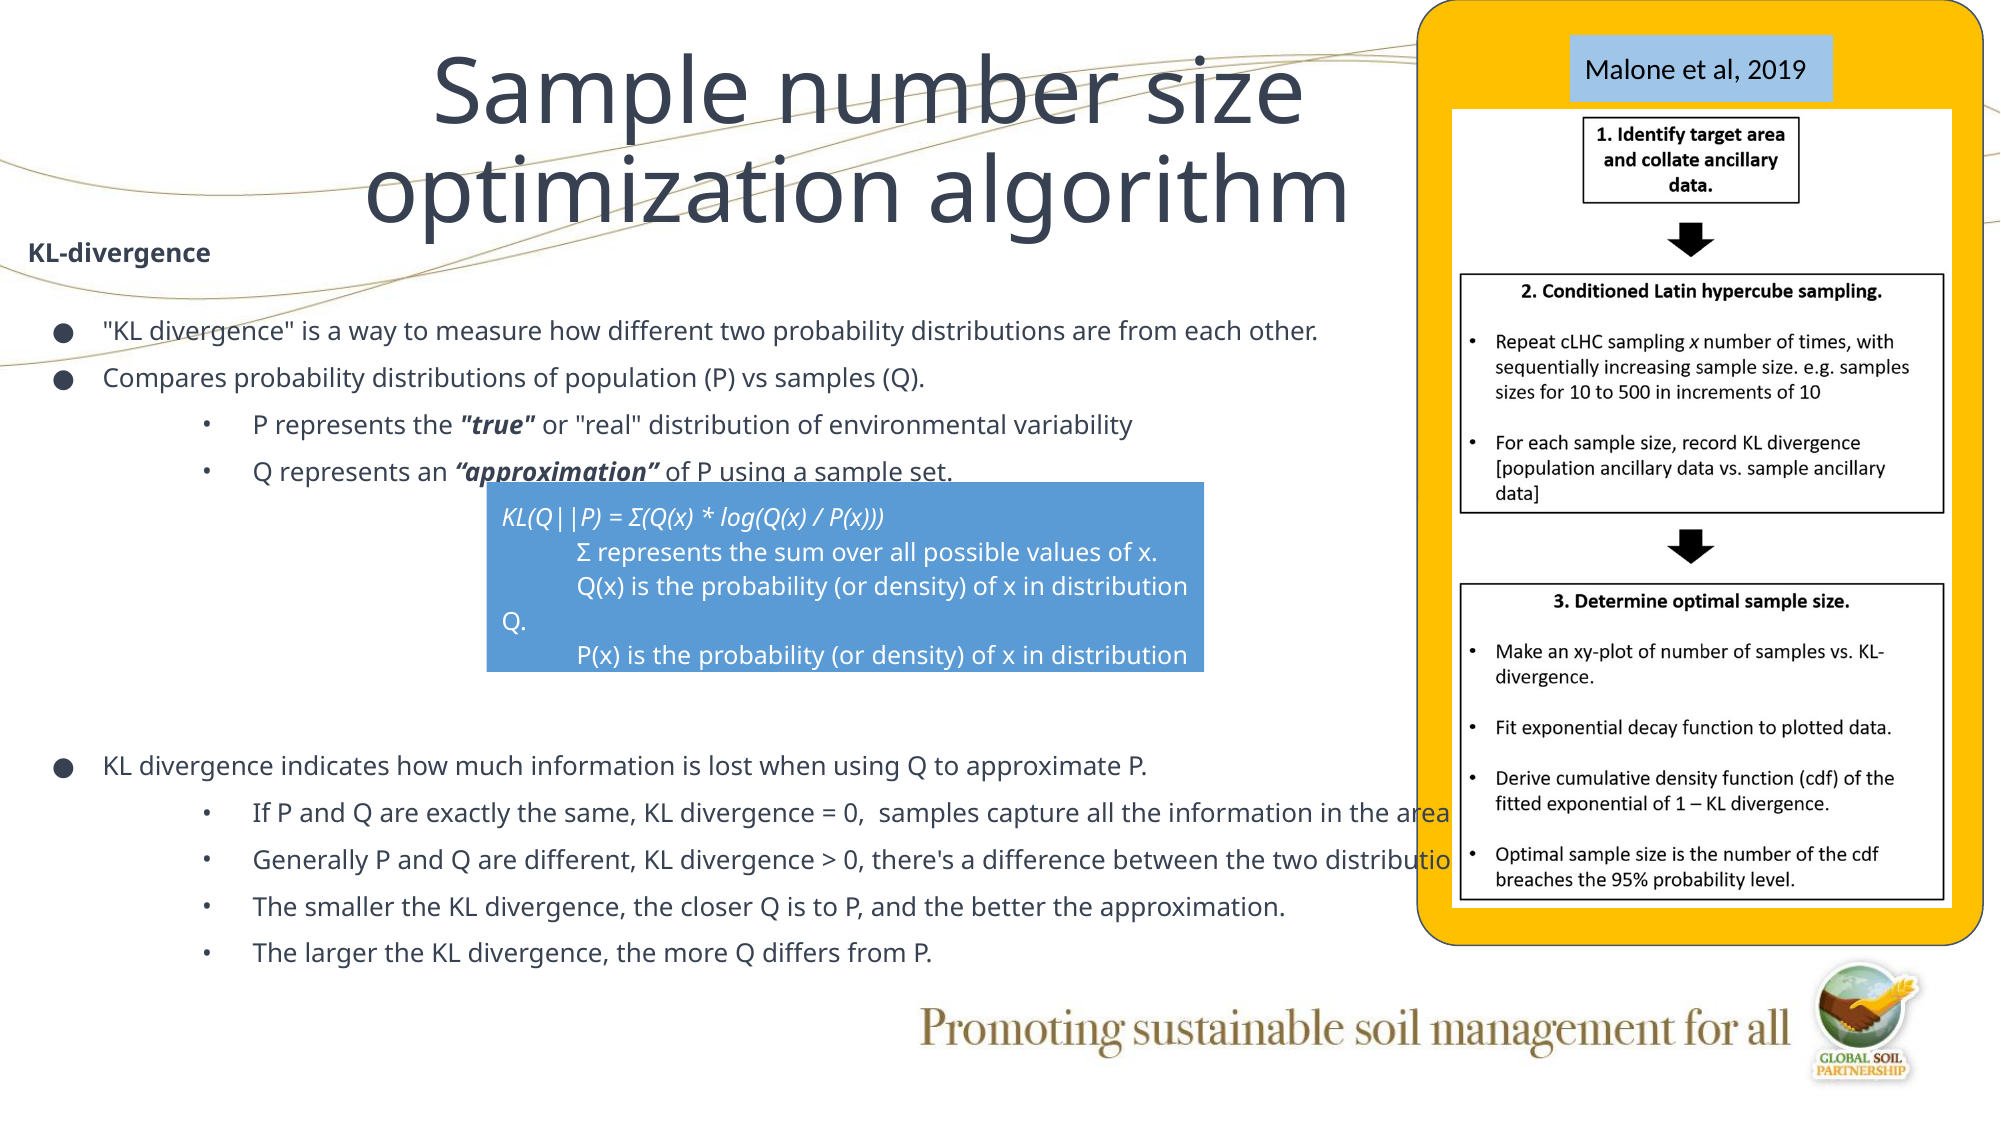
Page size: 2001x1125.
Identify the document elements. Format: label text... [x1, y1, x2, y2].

text_box [1417, 0, 1984, 946]
title Sample number size optimization algorithm [237, 34, 1503, 224]
list KL-divergence "KL divergence" is a way to measure how different two probability distributions are from each other. Compares probability distributions of population (P) vs samples (Q). P represents the "true" or "real" distribution of environmental variability Q represents an “approximation” of P using a sample set. KL divergence indicates how much information is lost when using Q to approximate P. If P and Q are exactly the same, KL divergence = 0, samples capture all the information in the area. Generally P and Q are different, KL divergence > 0, there's a difference between the two distributions. The smaller the KL divergence, the closer Q is to P, and the better the approximation. The larger the KL divergence, the more Q differs from P. [12, 224, 1738, 1089]
text_box KL(Q||P) = Σ(Q(x) * log(Q(x) / P(x))) Σ represents the sum over all possible values of x. Q(x) is the probability (or density) of x in distribution Q. P(x) is the probability (or density) of x in distribution P. [486, 482, 1205, 672]
picture [1451, 109, 1952, 908]
text_box Malone et al, 2019 [1569, 34, 1834, 102]
picture [0, 0, 2001, 1125]
